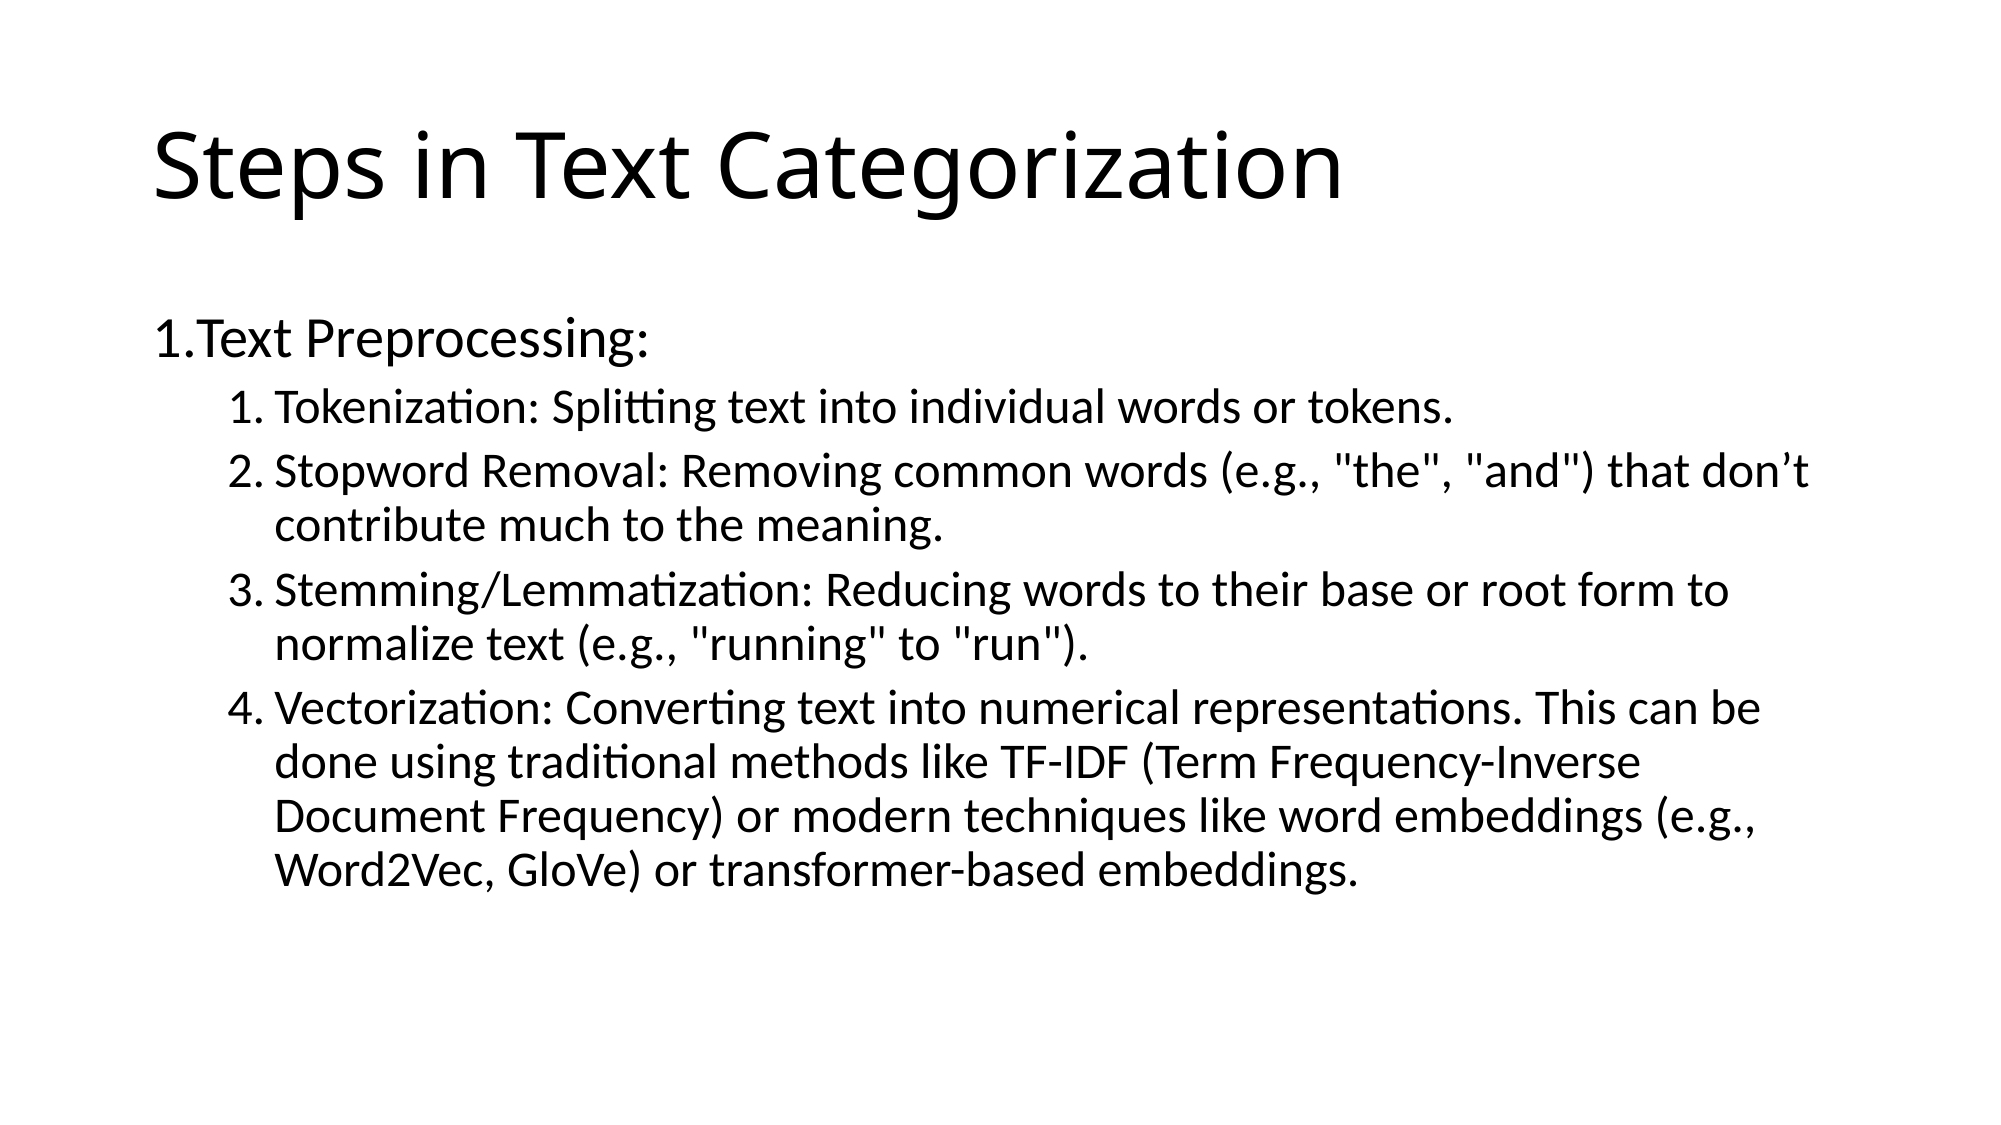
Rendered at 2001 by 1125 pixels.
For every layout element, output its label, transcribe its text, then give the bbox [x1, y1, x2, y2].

title Steps in Text Categorization [137, 59, 1863, 278]
list Text Preprocessing: Tokenization: Splitting text into individual words or tokens. Stopword Removal: Removing common words (e.g., "the", "and") that don’t contribute much to the meaning. Stemming/Lemmatization: Reducing words to their base or root form to normalize text (e.g., "running" to "run"). Vectorization: Converting text into numerical representations. This can be done using traditional methods like TF-IDF (Term Frequency-Inverse Document Frequency) or modern techniques like word embeddings (e.g., Word2Vec, GloVe) or transformer-based embeddings. [137, 299, 1863, 1014]
